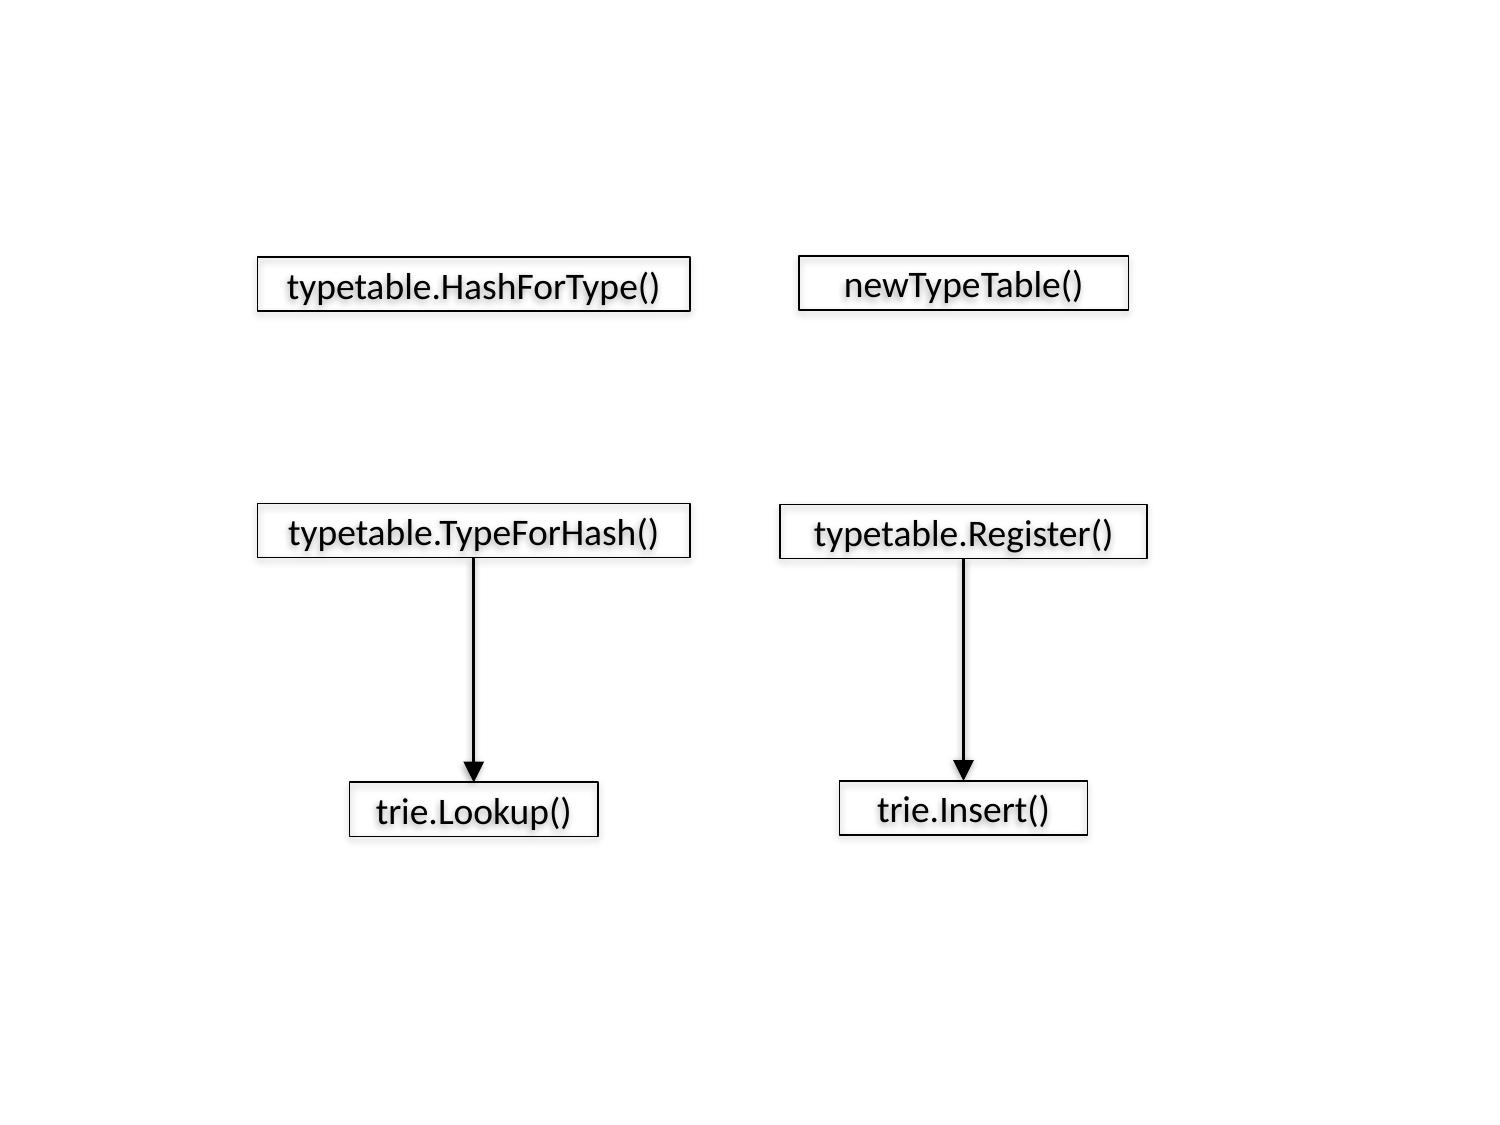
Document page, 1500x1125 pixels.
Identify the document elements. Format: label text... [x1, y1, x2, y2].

text_box newTypeTable() [798, 255, 1129, 311]
text_box typetable.TypeForHash() [257, 503, 691, 558]
text_box typetable.Register() [779, 504, 1148, 559]
text_box typetable.HashForType() [257, 256, 691, 312]
text_box trie.Insert() [839, 780, 1088, 836]
text_box trie.Lookup() [349, 781, 599, 837]
